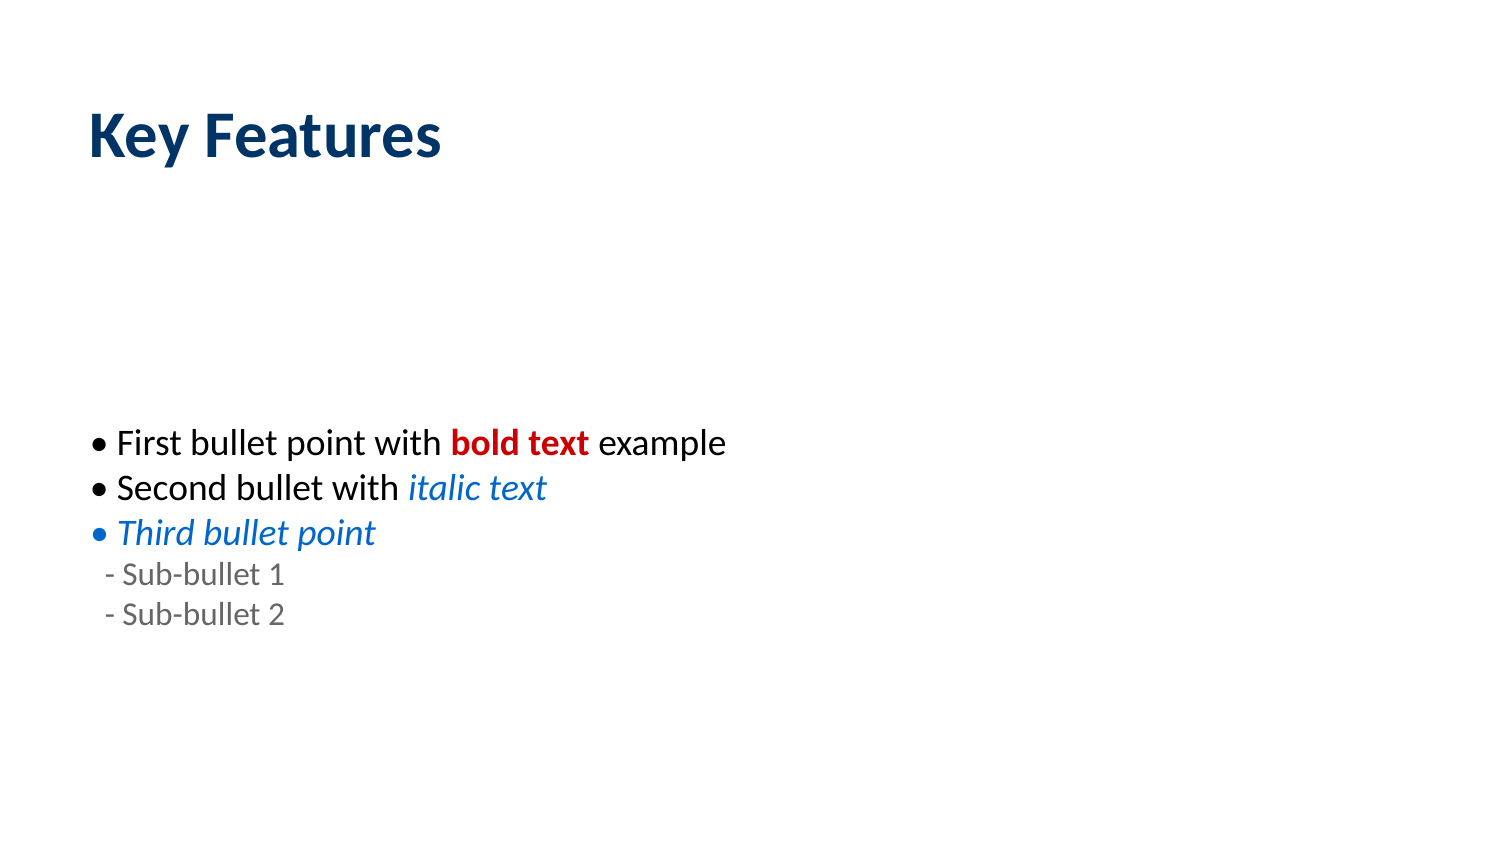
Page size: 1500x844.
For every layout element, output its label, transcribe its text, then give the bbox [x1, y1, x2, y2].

text_box • First bullet point with bold text example • Second bullet with italic text • Third bullet point - Sub-bullet 1 - Sub-bullet 2 [74, 224, 1425, 825]
text_box Key Features [74, 75, 1425, 188]
